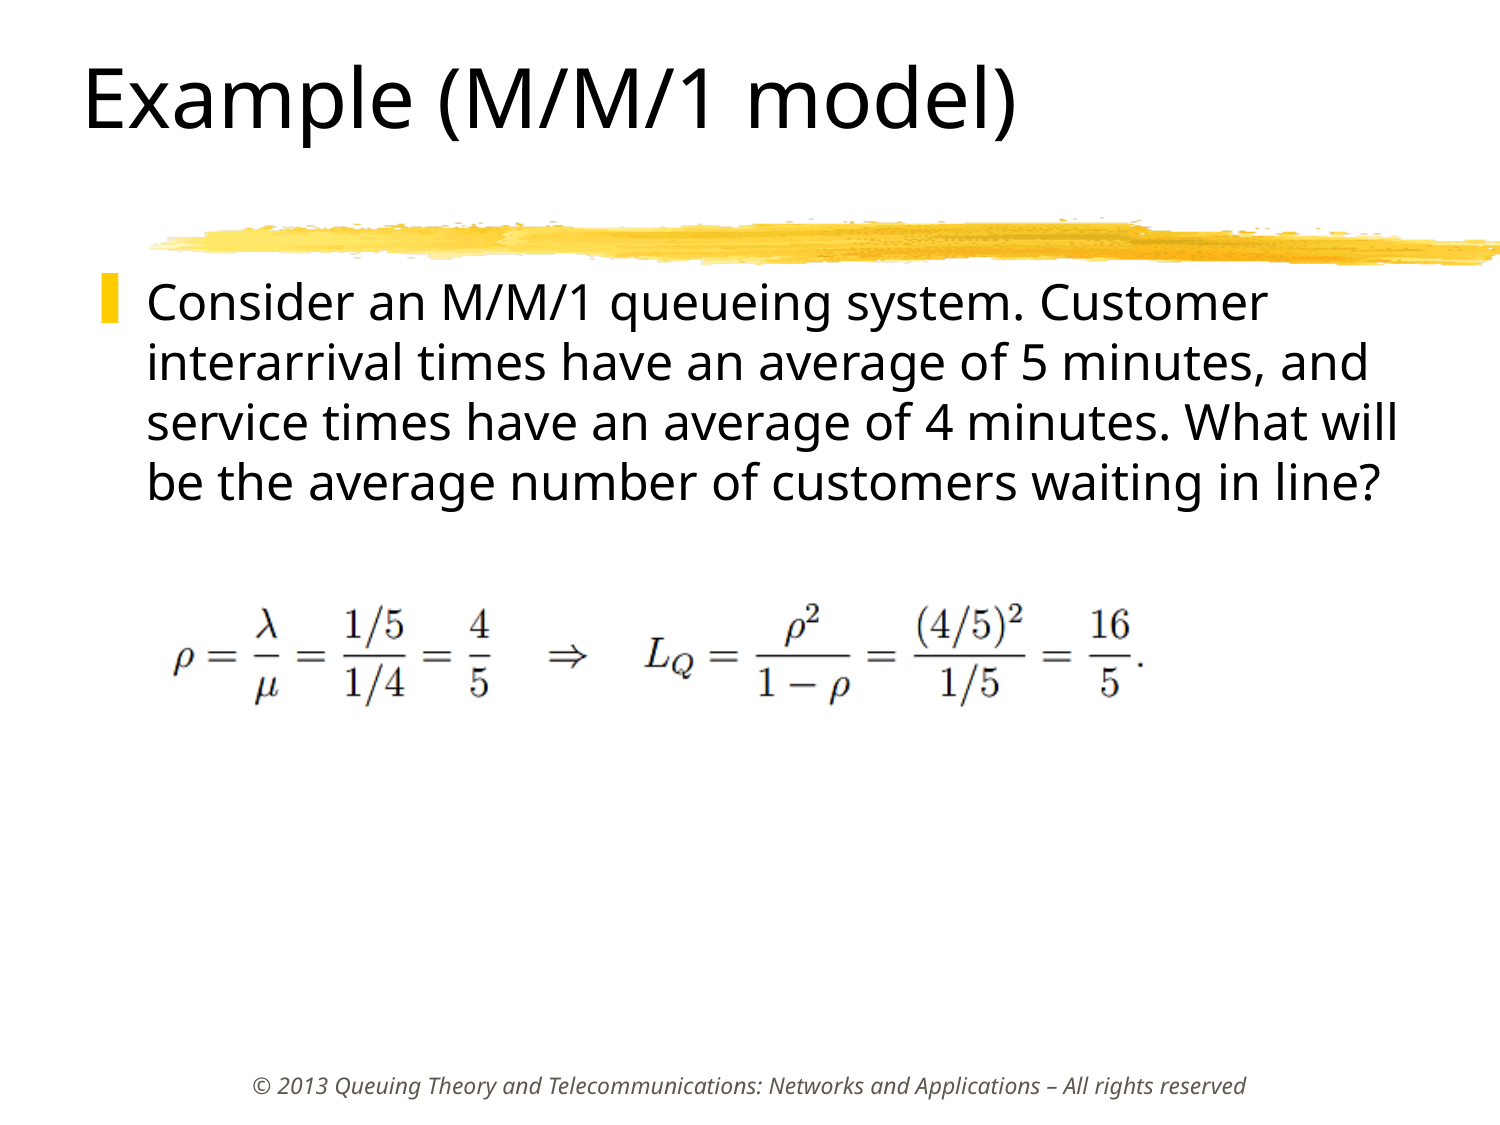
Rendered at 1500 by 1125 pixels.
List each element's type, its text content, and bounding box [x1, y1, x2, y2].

list Consider an M/M/1 queueing system. Customer interarrival times have an average of 5 minutes, and service times have an average of 4 minutes. What will be the average number of customers waiting in line? [75, 262, 1425, 1005]
title Example (M/M/1 model) [66, 37, 1438, 226]
picture [147, 597, 1153, 734]
picture [149, 212, 1500, 276]
footer © 2013 Queuing Theory and Telecommunications: Networks and Applications – All rights reserved [174, 1021, 1326, 1107]
